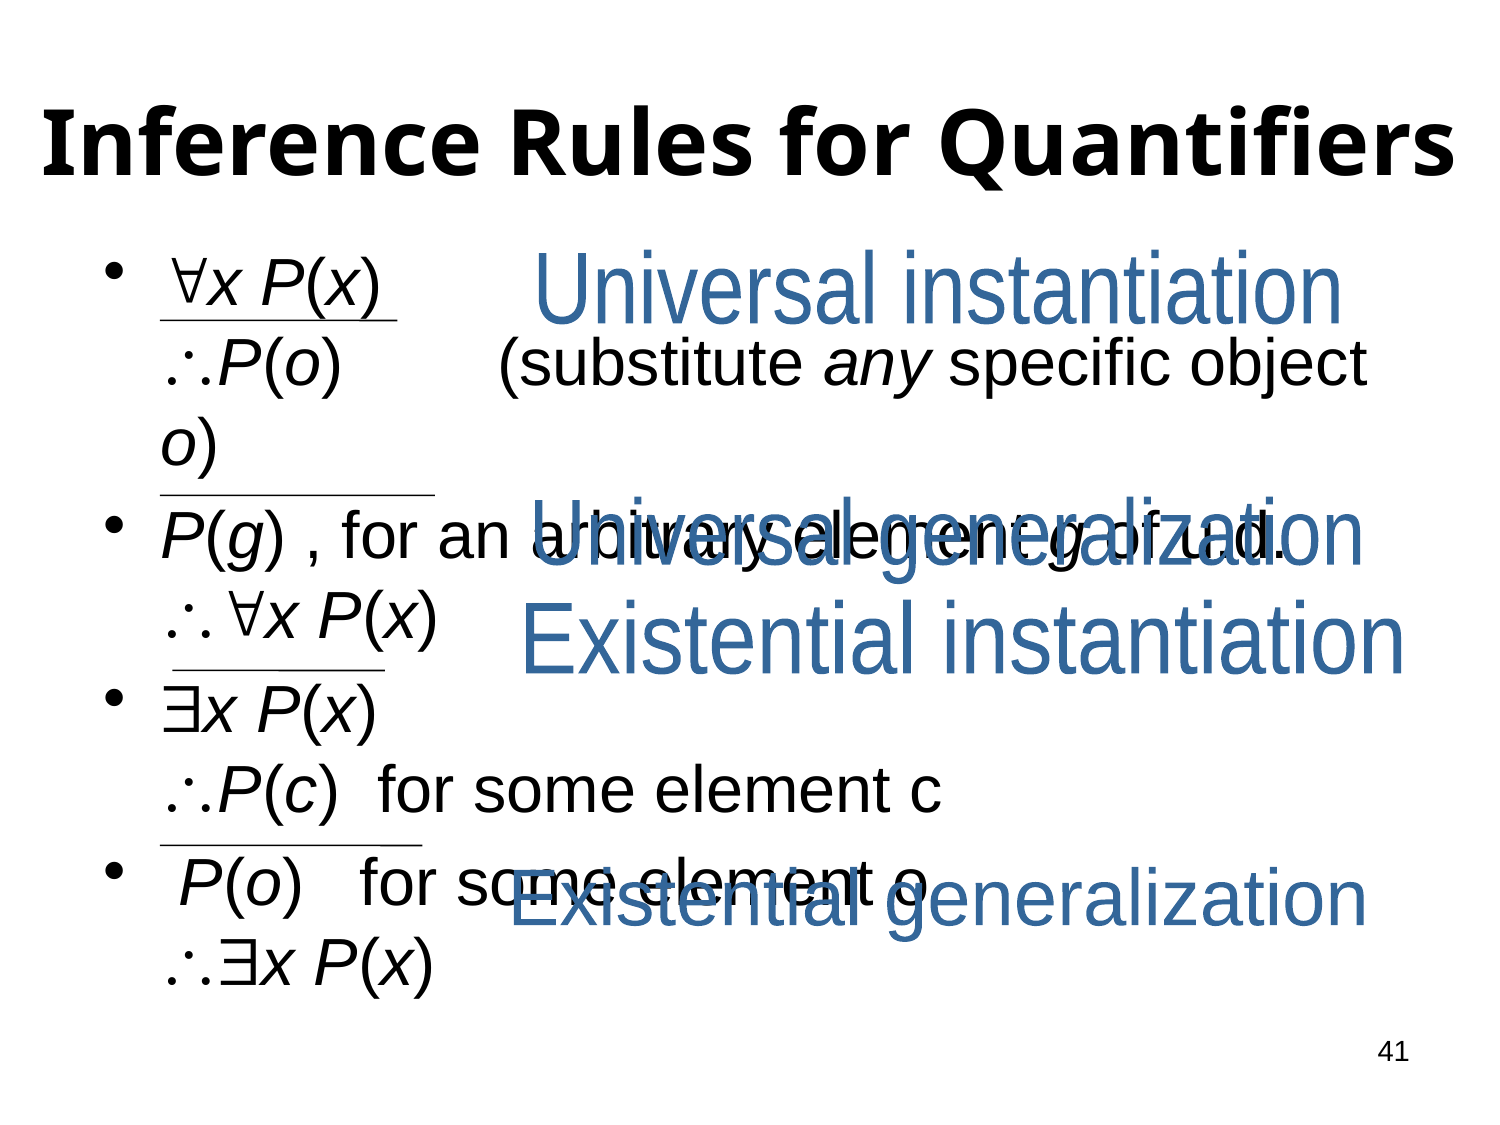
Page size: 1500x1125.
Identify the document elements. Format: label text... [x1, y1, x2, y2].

slide_number 41 [1074, 1024, 1425, 1103]
list x P(x) P(o) (substitute any specific object o) P(g) , for an arbitrary element g of u.d. x P(x) x P(x) P(c) for some element c P(o) for some element o x P(x) [88, 231, 1413, 932]
title Inference Rules for Quantifiers [0, 45, 1500, 233]
